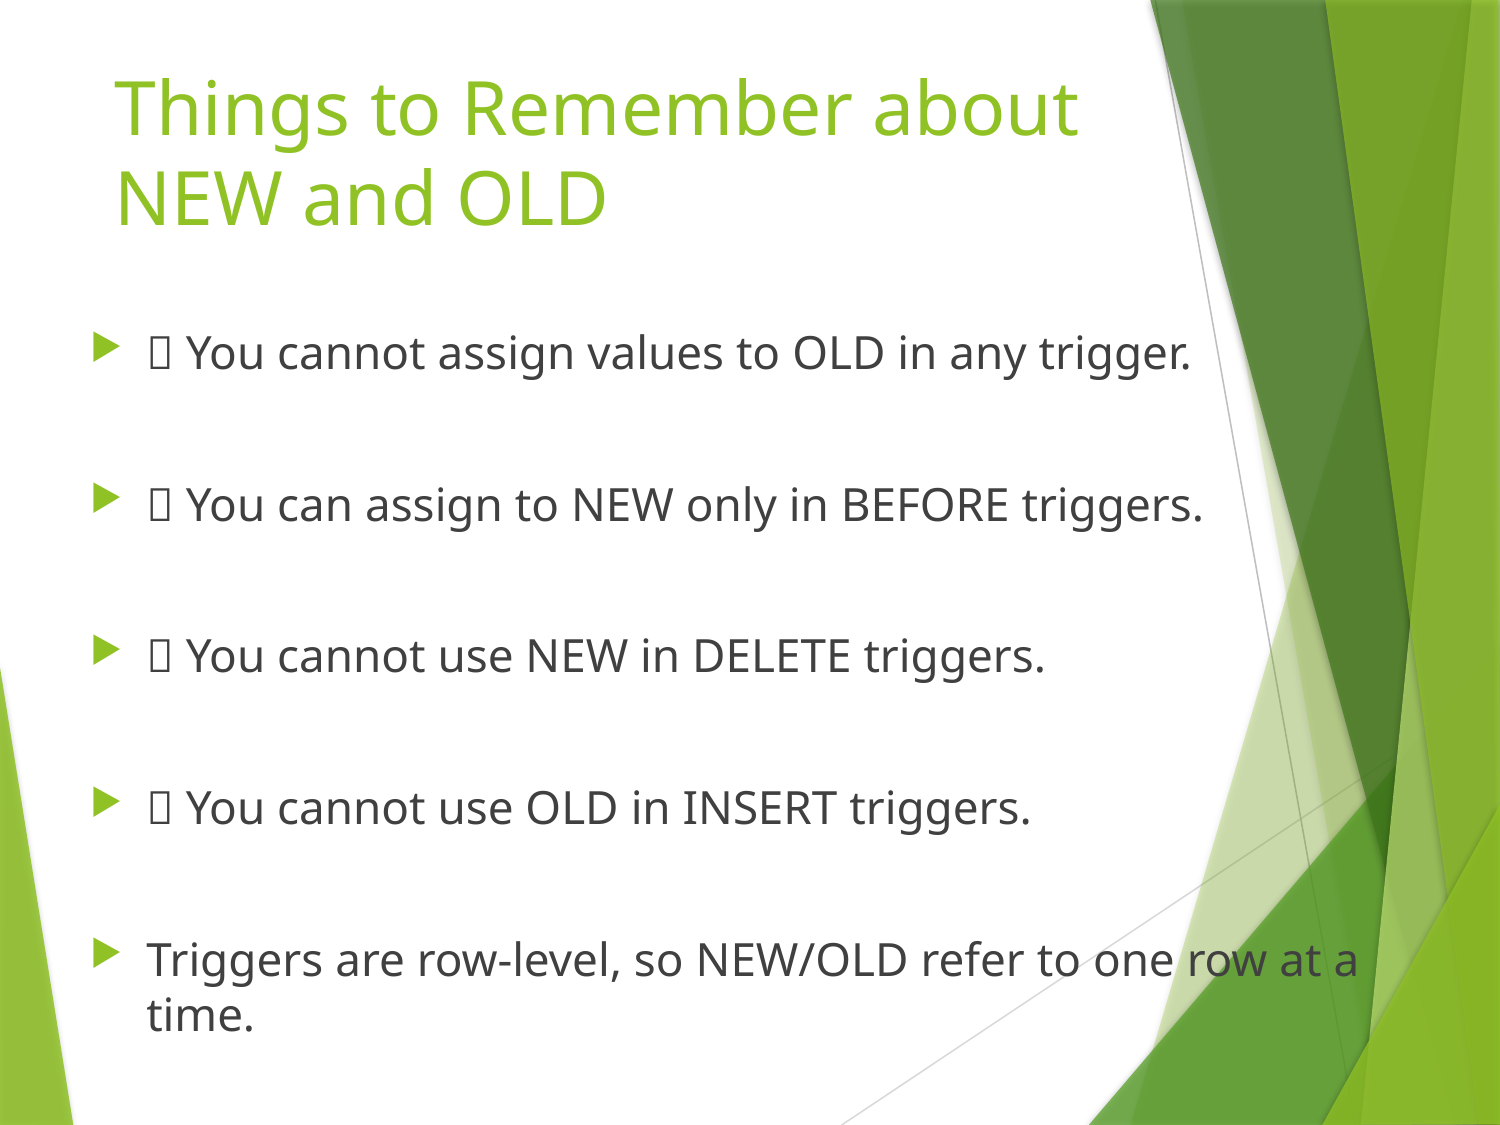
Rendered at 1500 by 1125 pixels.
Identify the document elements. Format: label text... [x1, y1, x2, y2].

list 🚫 You cannot assign values to OLD in any trigger. ✅ You can assign to NEW only in BEFORE triggers. 🚫 You cannot use NEW in DELETE triggers. 🚫 You cannot use OLD in INSERT triggers. Triggers are row-level, so NEW/OLD refer to one row at a time. [75, 316, 1425, 1052]
title Things to Remember about NEW and OLD [99, 52, 1142, 270]
